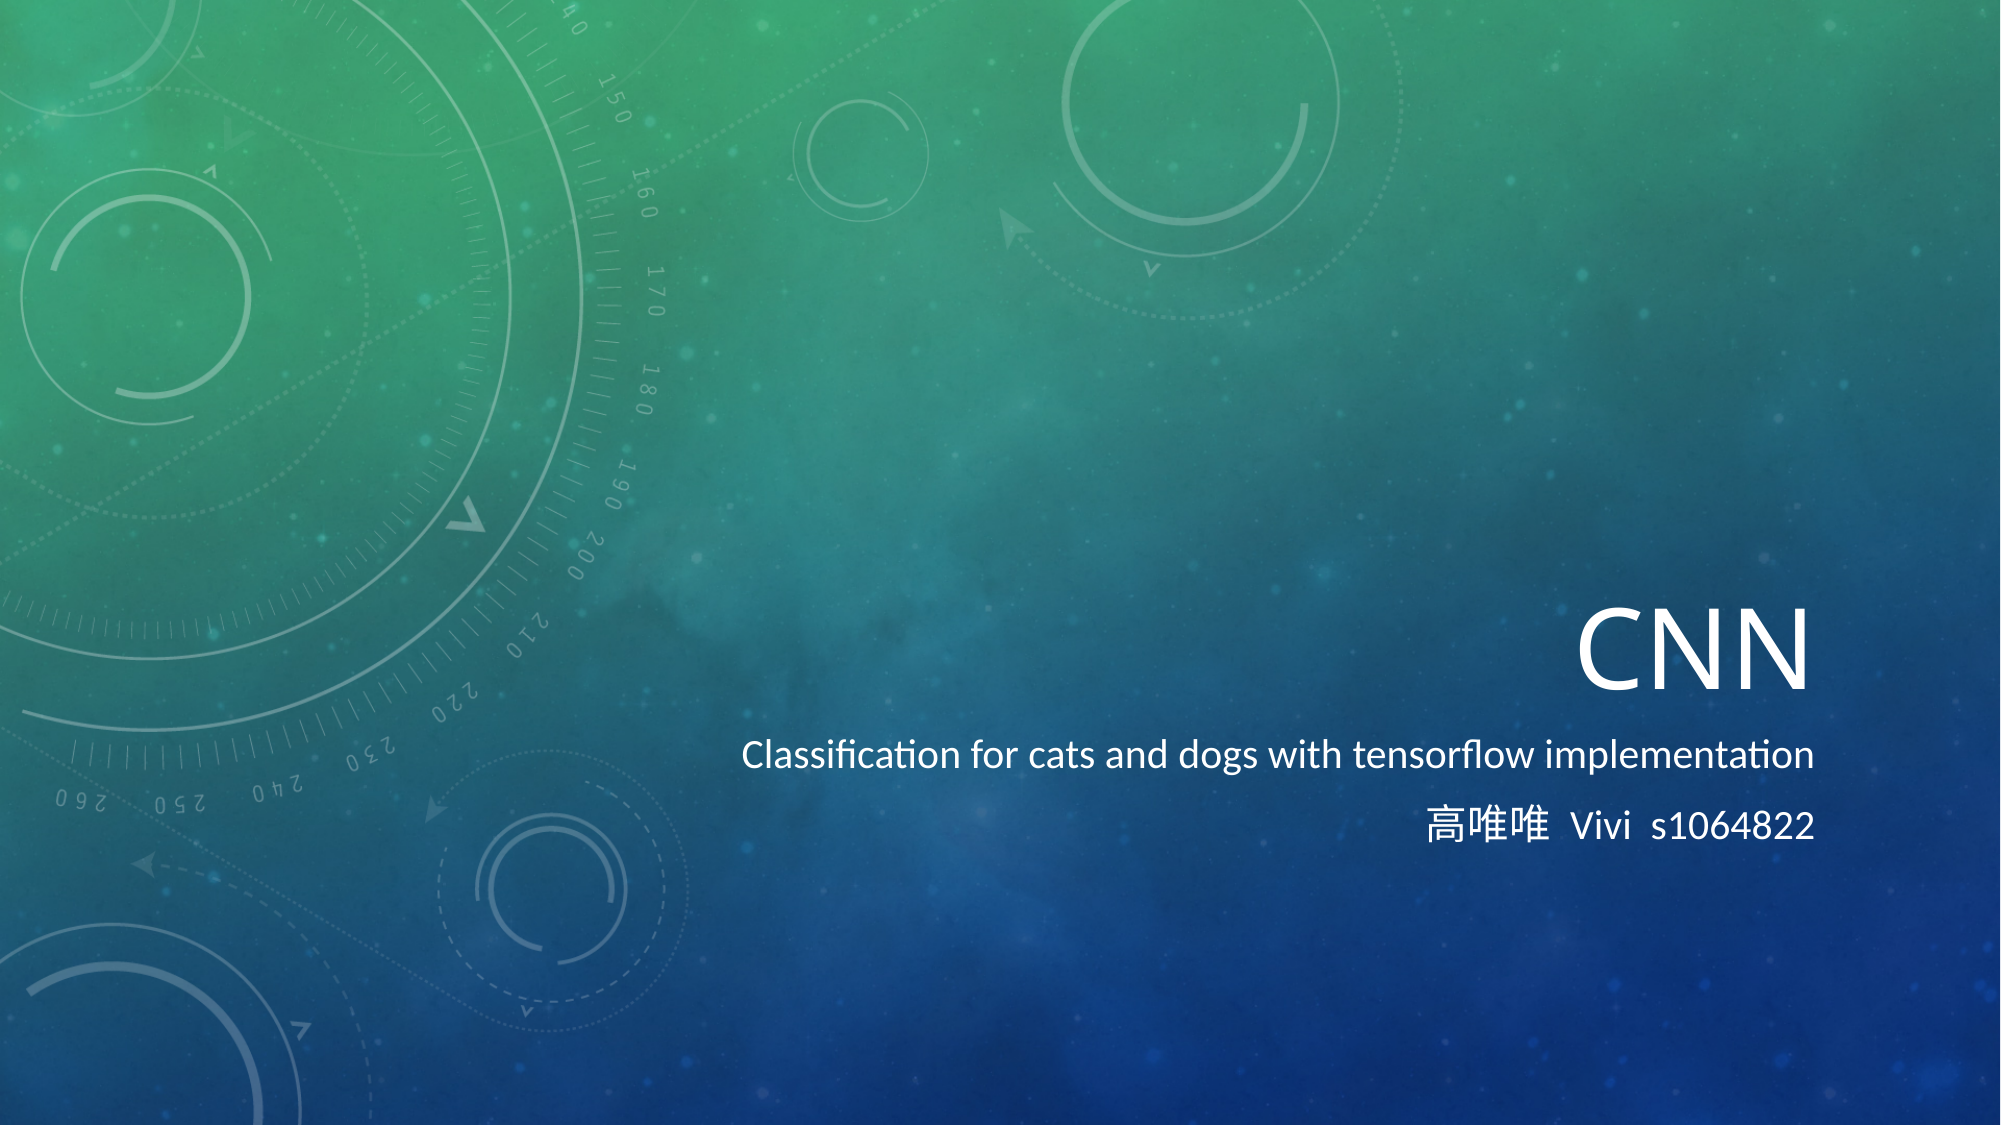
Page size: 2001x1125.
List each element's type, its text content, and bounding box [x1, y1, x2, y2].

subtitle Classification for cats and dogs with tensorflow implementation 高唯唯 Vivi s1064822 [364, 719, 1831, 950]
picture [0, 0, 2001, 1125]
title CNN [650, 322, 1831, 719]
